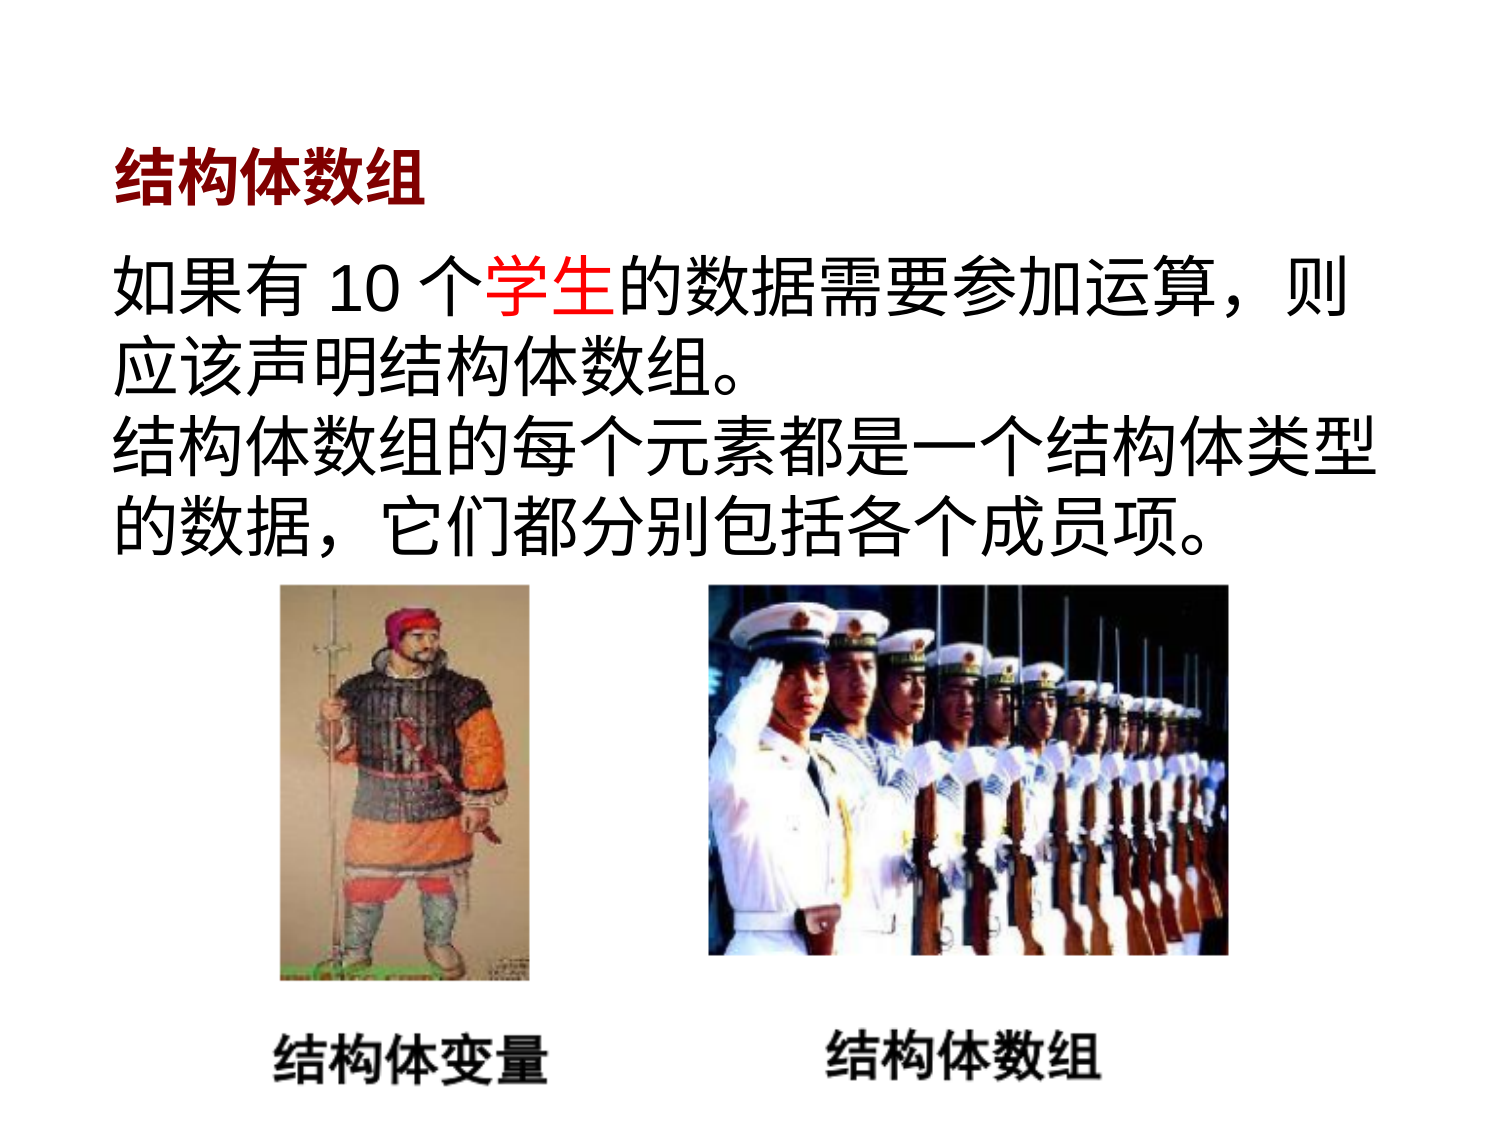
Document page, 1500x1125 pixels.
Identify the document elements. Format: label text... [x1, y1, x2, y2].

subtitle 如果有10个学生的数据需要参加运算，则应该声明结构体数组。 结构体数组的每个元素都是一个结构体类型的数据，它们都分别包括各个成员项。 [50, 237, 1425, 1071]
title 结构体数组 [99, 99, 1425, 213]
picture [265, 562, 1264, 1104]
